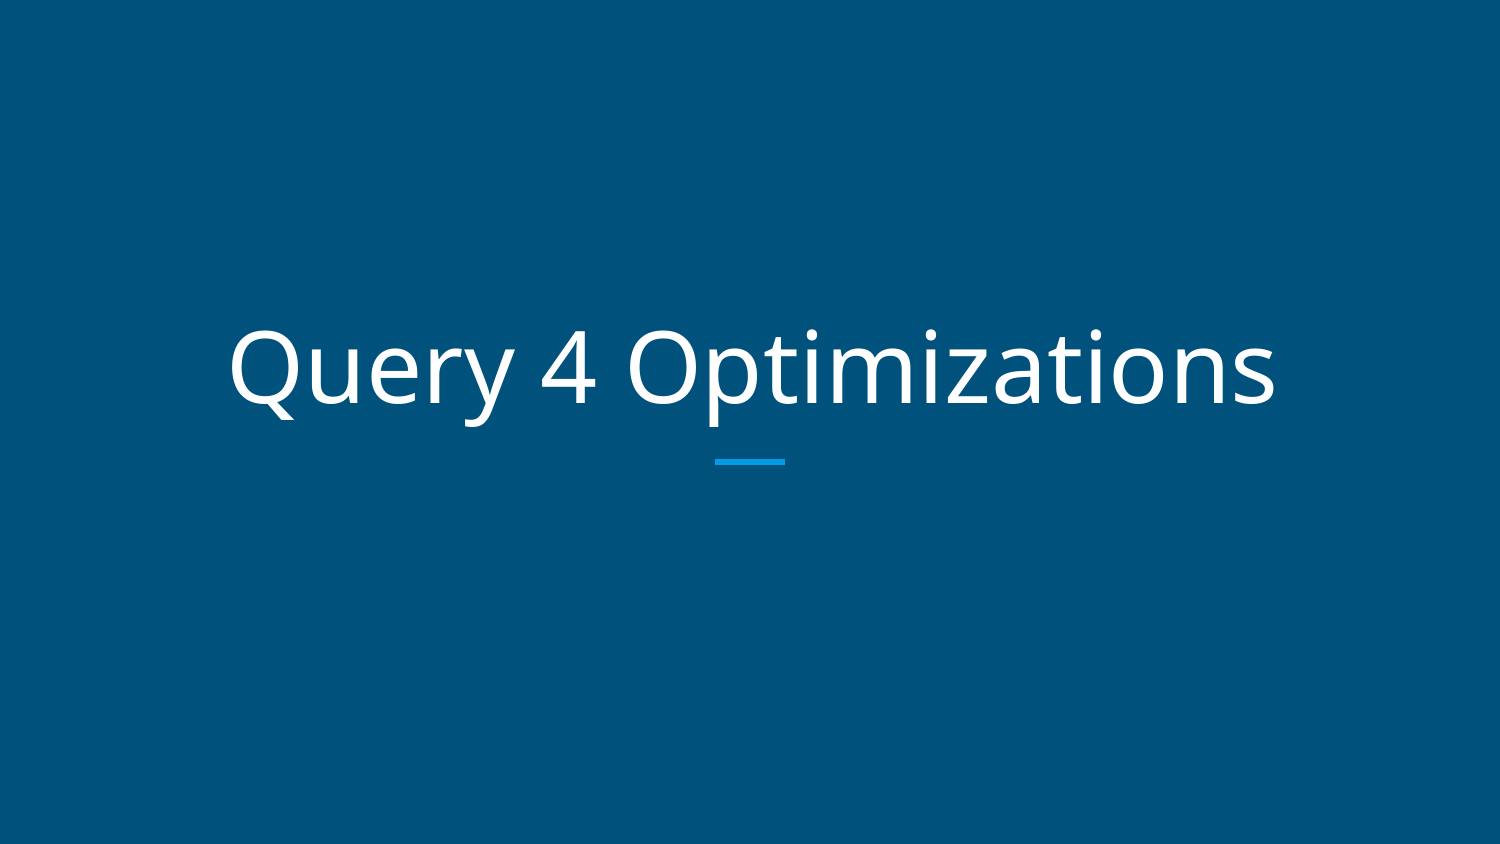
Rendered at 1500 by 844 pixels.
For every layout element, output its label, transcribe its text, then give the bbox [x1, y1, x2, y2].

title Query 4 Optimizations [78, 289, 1428, 439]
